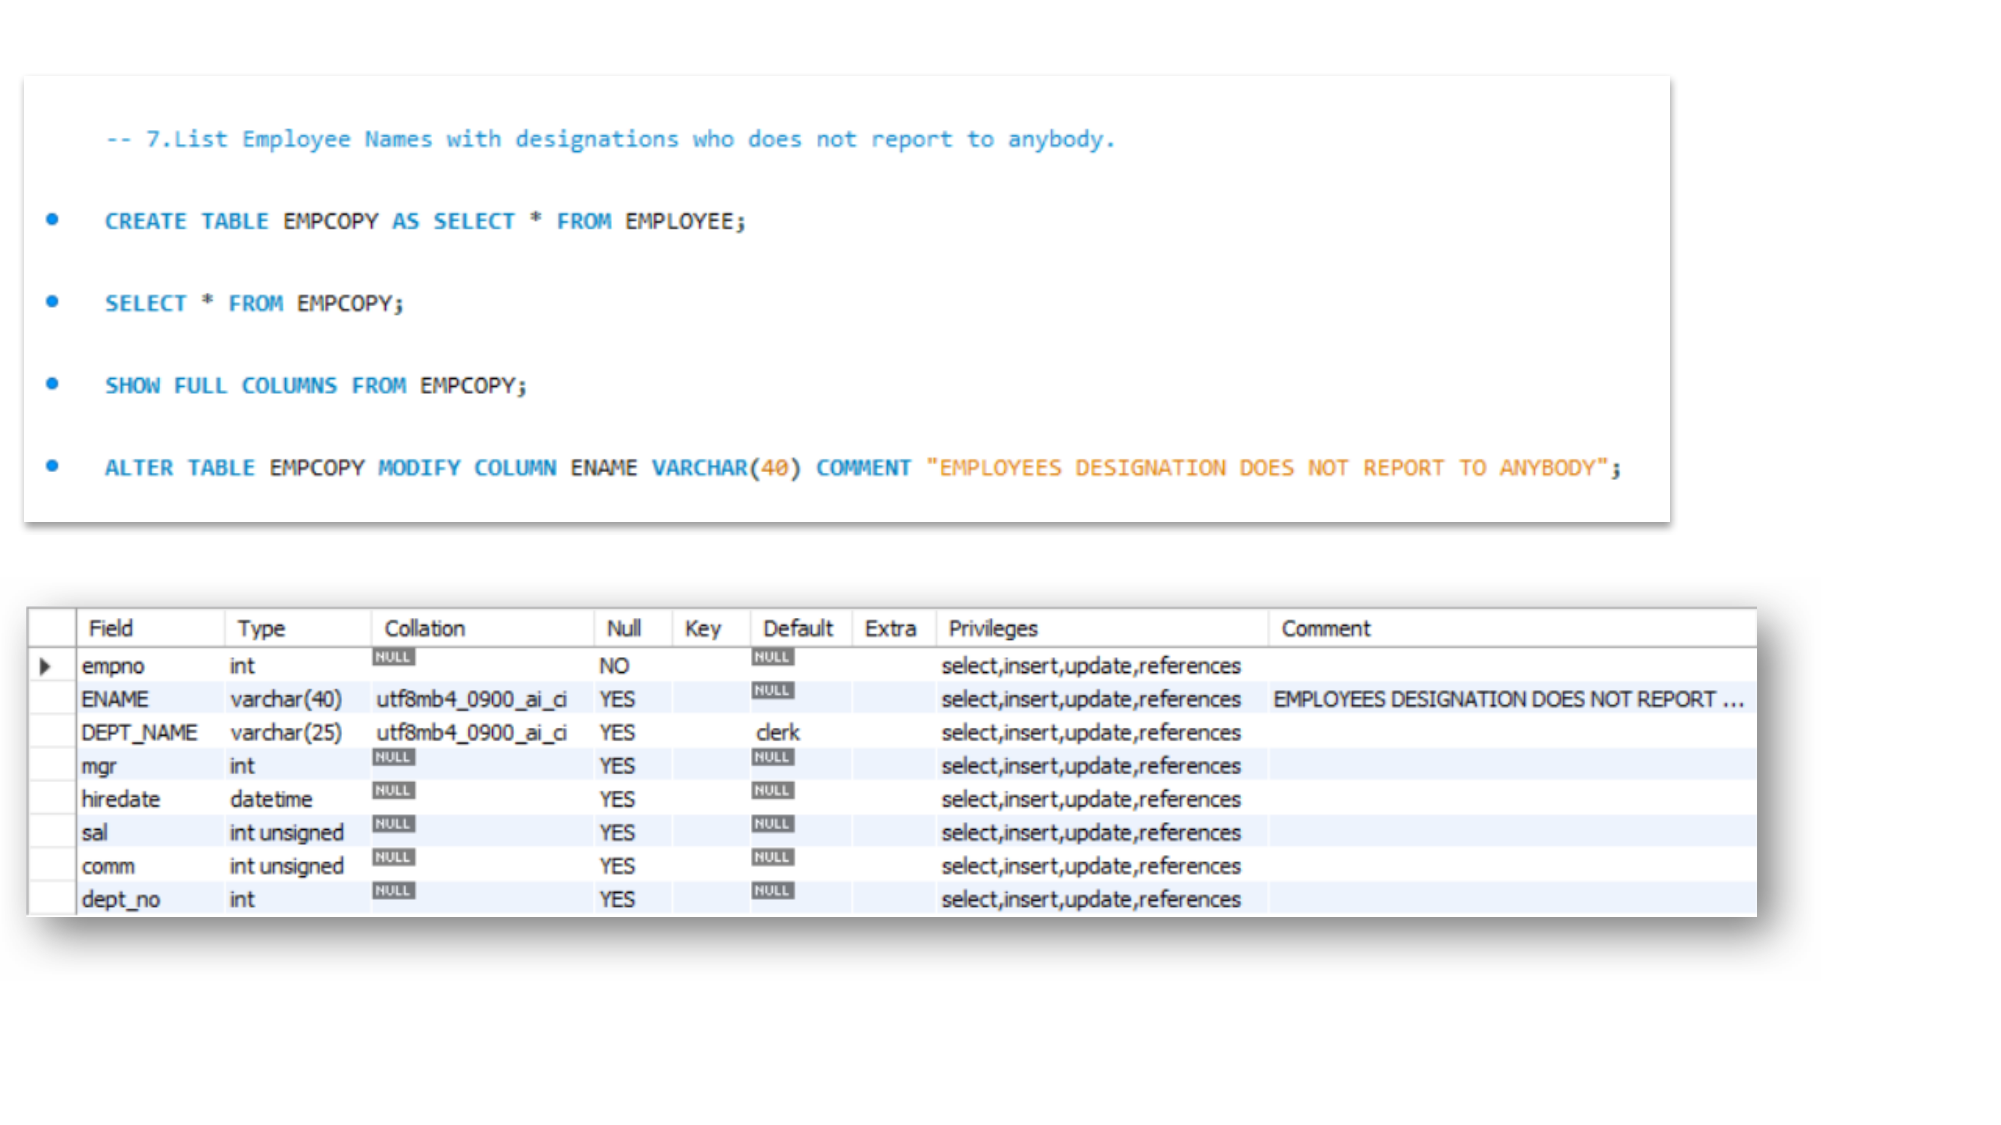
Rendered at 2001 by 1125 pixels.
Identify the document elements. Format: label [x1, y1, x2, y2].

picture [38, 90, 1656, 508]
picture [26, 606, 1757, 917]
